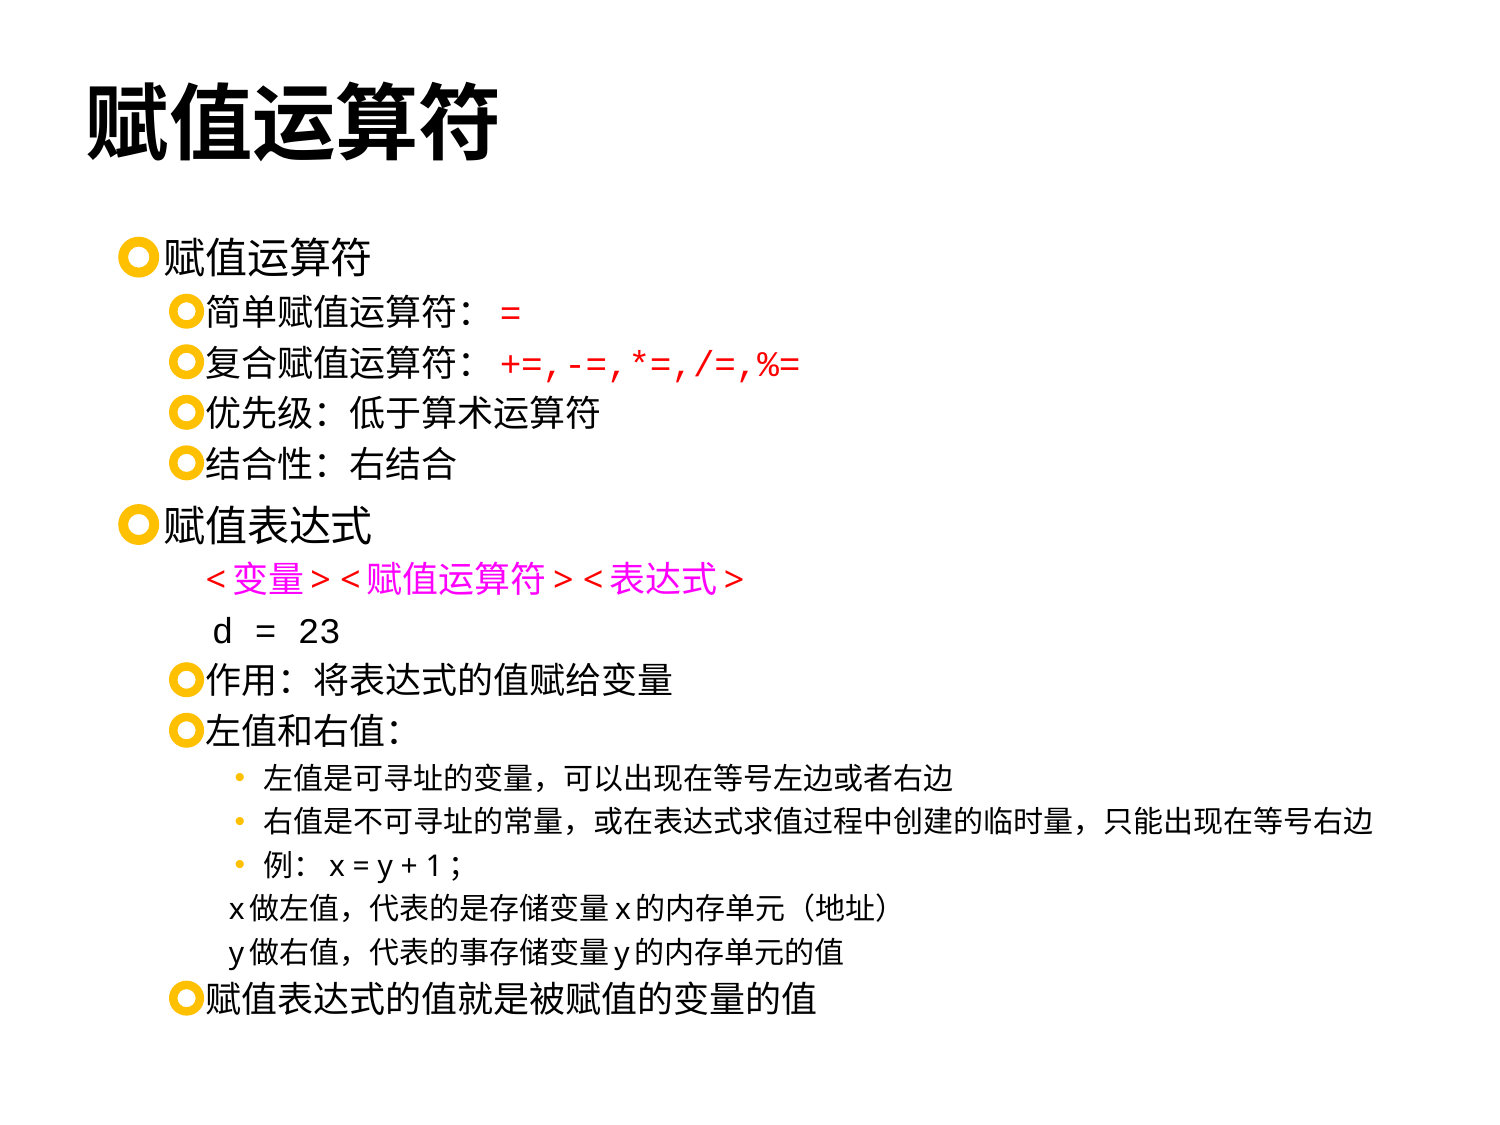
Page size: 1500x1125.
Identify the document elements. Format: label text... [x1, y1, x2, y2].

list 赋值运算符 简单赋值运算符：= 复合赋值运算符：+=,-=,*=,/=,%= 优先级：低于算术运算符 结合性：右结合 赋值表达式 <变量> <赋值运算符> <表达式> d = 23 作用：将表达式的值赋给变量 左值和右值： 左值是可寻址的变量，可以出现在等号左边或者右边 右值是不可寻址的常量，或在表达式求值过程中创建的临时量，只能出现在等号右边 例：x = y + 1； x做左值，代表的是存储变量x的内存单元（地址） y做右值，代表的事存储变量y的内存单元的值 赋值表达式的值就是被赋值的变量的值 [103, 224, 1397, 1071]
title 赋值运算符 [70, 70, 1421, 180]
